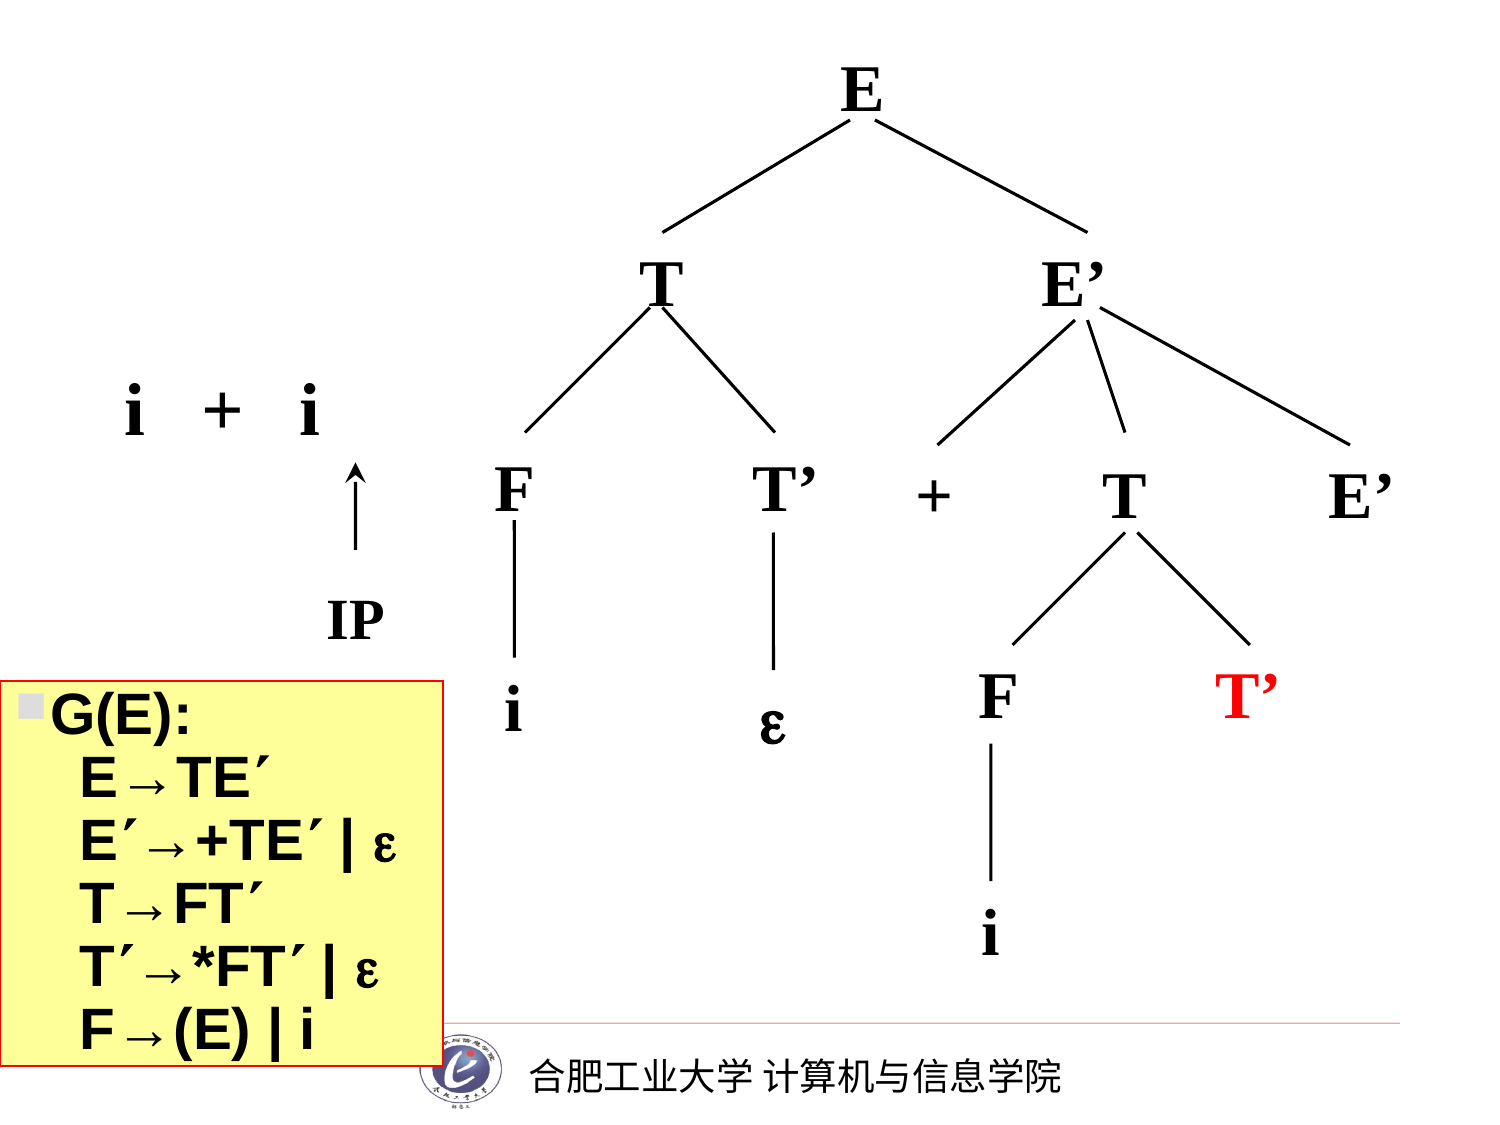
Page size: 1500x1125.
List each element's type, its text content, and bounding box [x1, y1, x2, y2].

text_box E [825, 37, 900, 133]
text_box IP [311, 573, 400, 659]
text_box i [966, 881, 1015, 976]
text_box F [963, 645, 1034, 740]
text_box T’ [737, 437, 834, 533]
text_box G(E): E→TE E→+TE |  T→FT T→*FT |  F→(E) | i [0, 680, 443, 1067]
text_box E’ [1314, 444, 1411, 540]
slide_number [1116, 1023, 1442, 1102]
text_box + [900, 444, 968, 540]
text_box  [743, 668, 803, 764]
text_box T’ [1200, 645, 1297, 740]
text_box E’ [1026, 232, 1124, 328]
text_box T [1087, 444, 1162, 540]
text_box i + i [75, 353, 389, 458]
text_box [345, 462, 366, 484]
text_box T [625, 232, 700, 328]
text_box F [479, 437, 550, 533]
picture [419, 1034, 502, 1110]
text_box i [489, 657, 538, 753]
